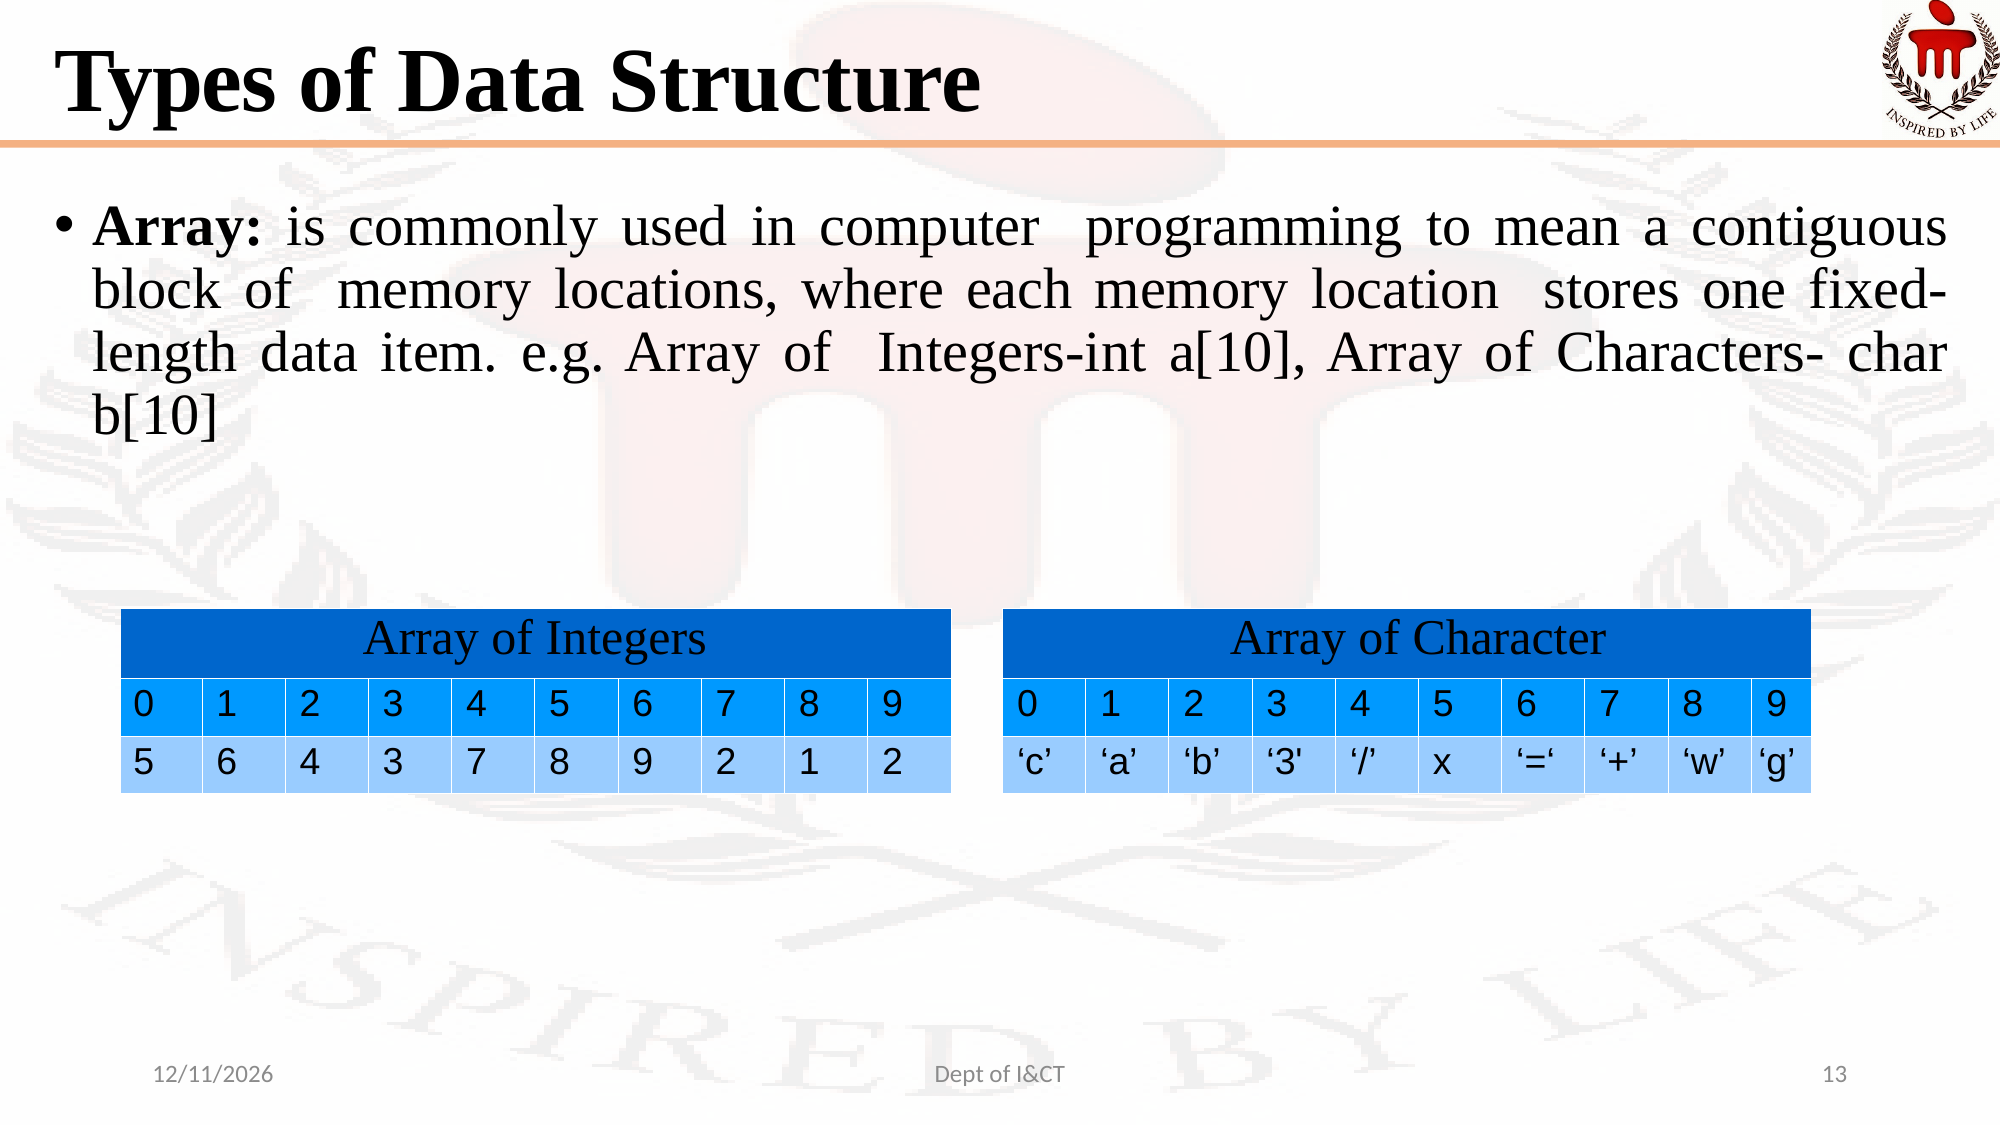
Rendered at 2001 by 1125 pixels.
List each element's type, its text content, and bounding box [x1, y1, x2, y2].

table_cell 2 [868, 737, 951, 793]
table_cell ‘/’ [1336, 737, 1418, 793]
table_cell 5 [121, 737, 202, 793]
list Array: is commonly used in computer programming to mean a contiguous block of memory locations, where each memory location stores one fixed-length data item. e.g. Array of Integers-int a[10], Array of Characters- char b[10] [39, 187, 1965, 1029]
table_cell x [1419, 737, 1501, 793]
table_cell 9 [619, 737, 701, 793]
table_cell 3 [369, 737, 451, 793]
table_cell 2 [286, 679, 368, 736]
table_header Array of Integers [121, 609, 951, 678]
table_cell 7 [452, 737, 534, 793]
table_cell 6 [203, 737, 285, 793]
table_cell ‘b’ [1169, 737, 1252, 793]
table_cell 8 [1669, 679, 1751, 736]
table_cell 6 [619, 679, 701, 736]
table_cell ‘+’ [1585, 737, 1668, 793]
table_cell 1 [785, 737, 867, 793]
title Types of Data Structure [39, 22, 1863, 141]
table_cell 9 [868, 679, 951, 736]
table_cell ‘w’ [1669, 737, 1751, 793]
table_cell 2 [1169, 679, 1252, 736]
table_cell 5 [1419, 679, 1501, 736]
table_cell ‘3' [1253, 737, 1335, 793]
table_cell 7 [702, 679, 784, 736]
footer Dept of I&CT [662, 1042, 1338, 1103]
table_cell 8 [785, 679, 867, 736]
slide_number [137, 1042, 588, 1103]
table_cell 3 [369, 679, 451, 736]
table_cell ‘g’ [1752, 737, 1811, 793]
table_cell 4 [286, 737, 368, 793]
table_cell 3 [1253, 679, 1335, 736]
table_cell ‘c’ [1003, 737, 1085, 793]
table_cell 0 [1003, 679, 1085, 736]
table_cell 5 [535, 679, 618, 736]
table_cell 4 [1336, 679, 1418, 736]
table_header Array of Character [1003, 609, 1811, 678]
slide_number 13 [1412, 1042, 1863, 1103]
table_cell 6 [1502, 679, 1584, 736]
table_cell ‘a’ [1086, 737, 1168, 793]
table_cell 9 [1752, 679, 1811, 736]
table_cell 7 [1585, 679, 1668, 736]
picture [1882, 0, 2000, 140]
table_cell 1 [203, 679, 285, 736]
table_cell 1 [1086, 679, 1168, 736]
table_cell 4 [452, 679, 534, 736]
table_cell 8 [535, 737, 618, 793]
table_cell 2 [702, 737, 784, 793]
table_cell 0 [121, 679, 202, 736]
table_cell ‘=‘ [1502, 737, 1584, 793]
